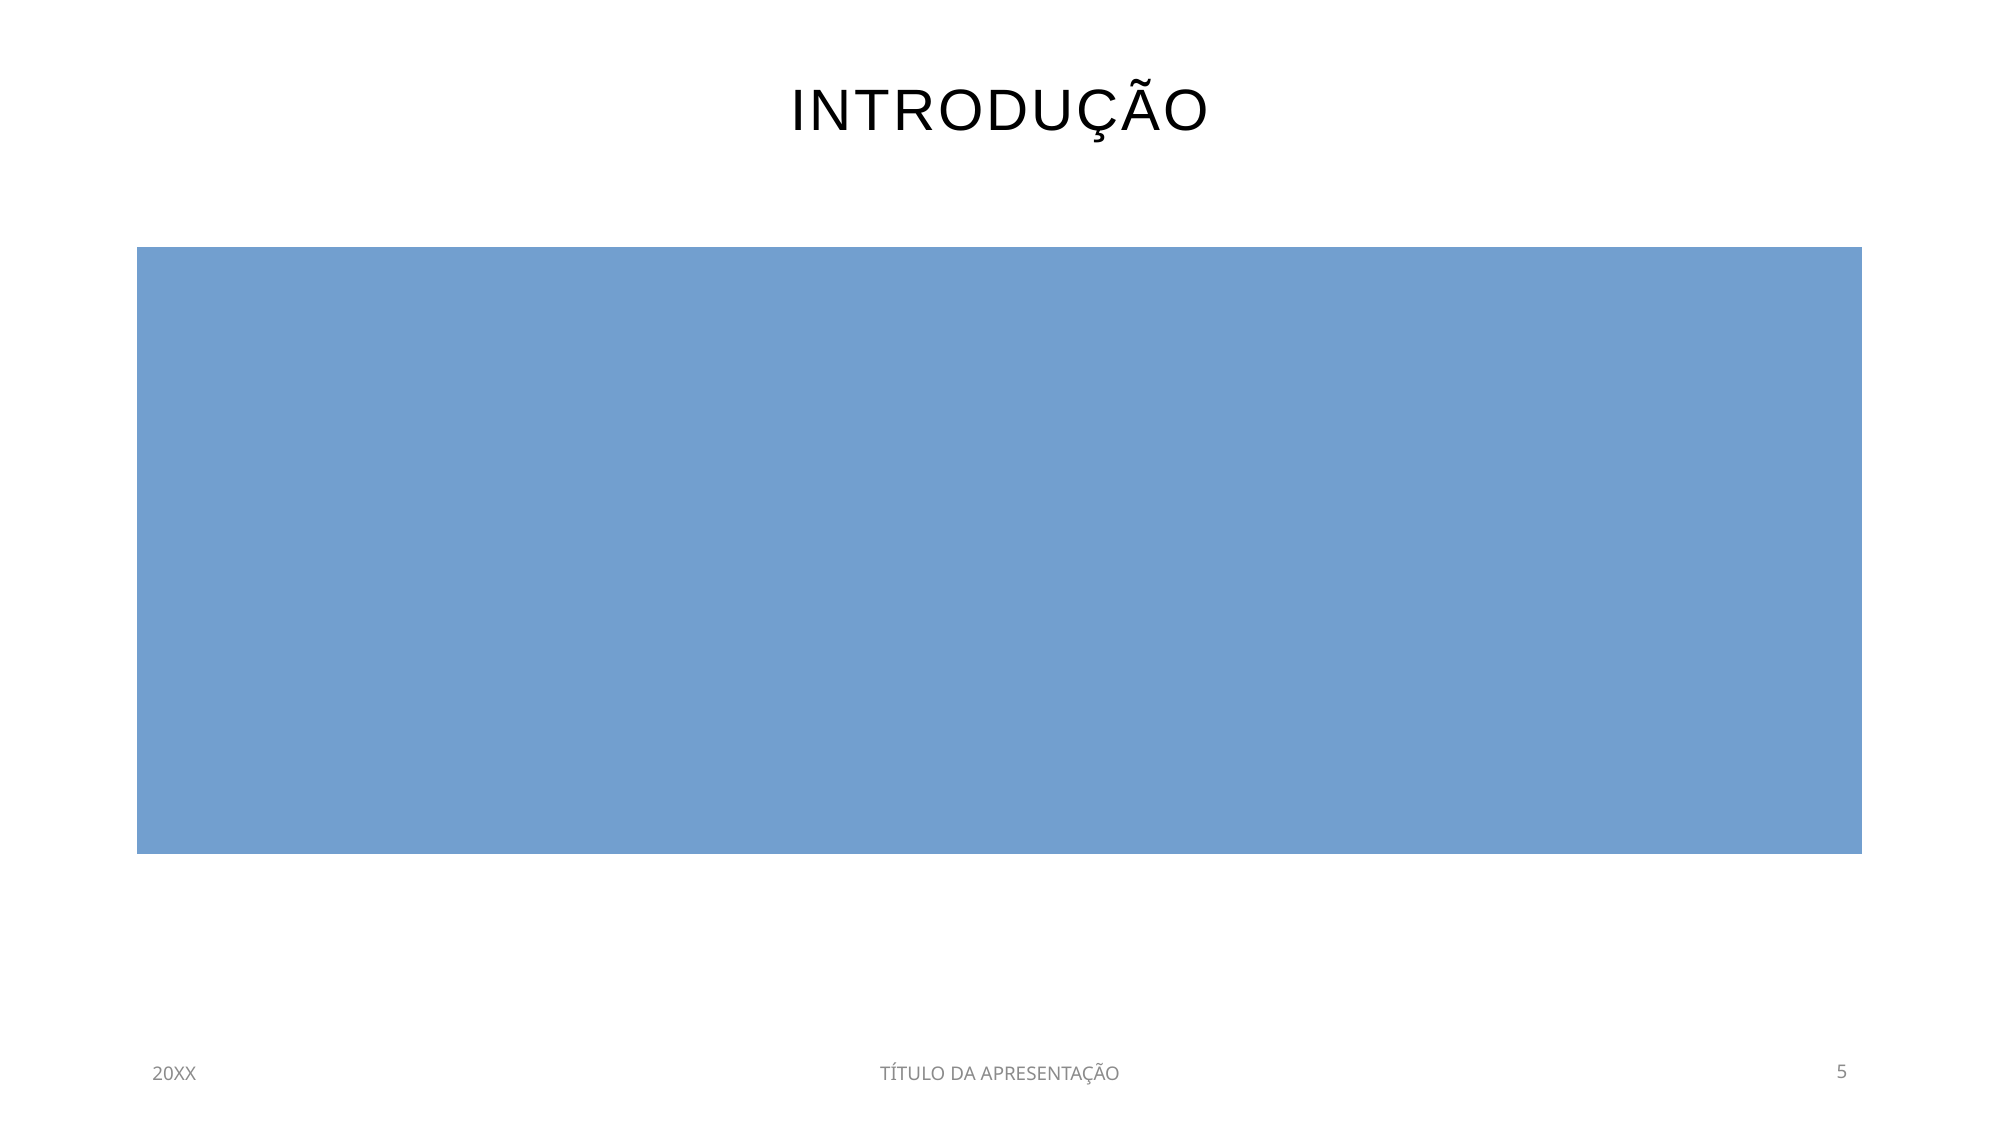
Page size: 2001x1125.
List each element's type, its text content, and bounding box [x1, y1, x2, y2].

title Introdução [137, 59, 1863, 165]
slide_number 20XX [137, 1042, 588, 1103]
footer TÍTULO DA APRESENTAÇÃO [662, 1042, 1338, 1103]
slide_number 5 [1412, 1042, 1863, 1103]
